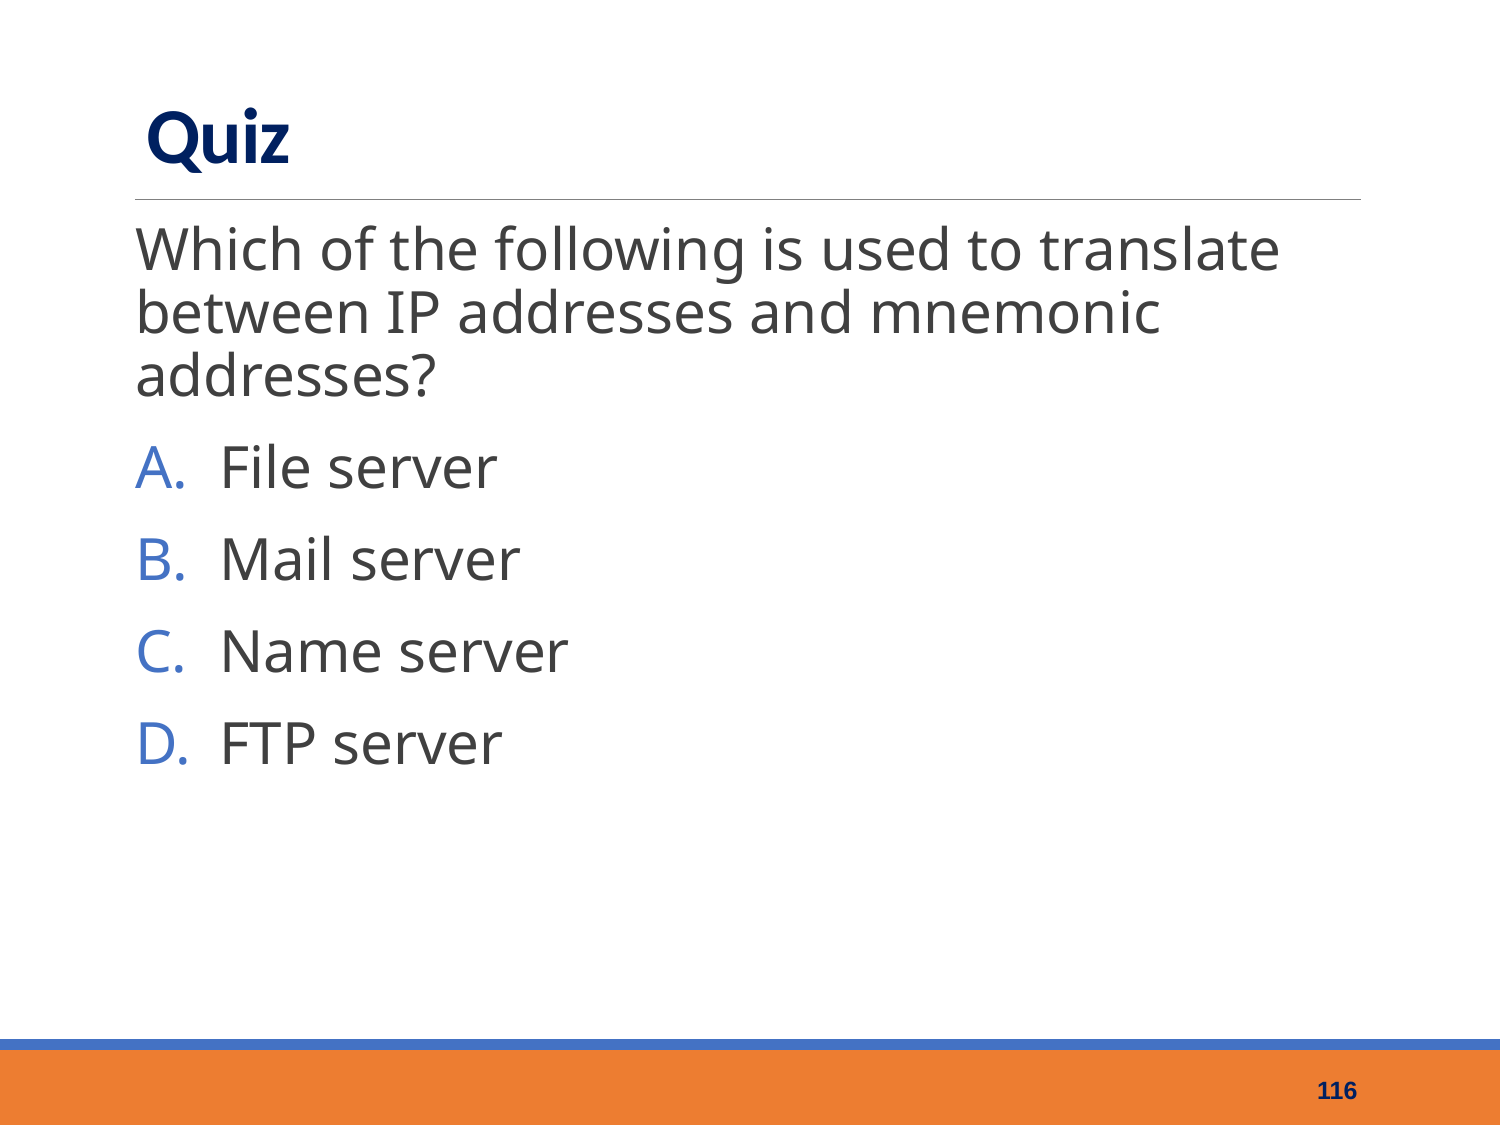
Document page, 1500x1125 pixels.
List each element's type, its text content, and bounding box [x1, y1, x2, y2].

list Which of the following is used to translate between IP addresses and mnemonic addresses? File server Mail server Name server FTP server [135, 212, 1373, 1013]
slide_number 116 [1257, 1059, 1373, 1120]
title Quiz [131, 50, 1369, 188]
